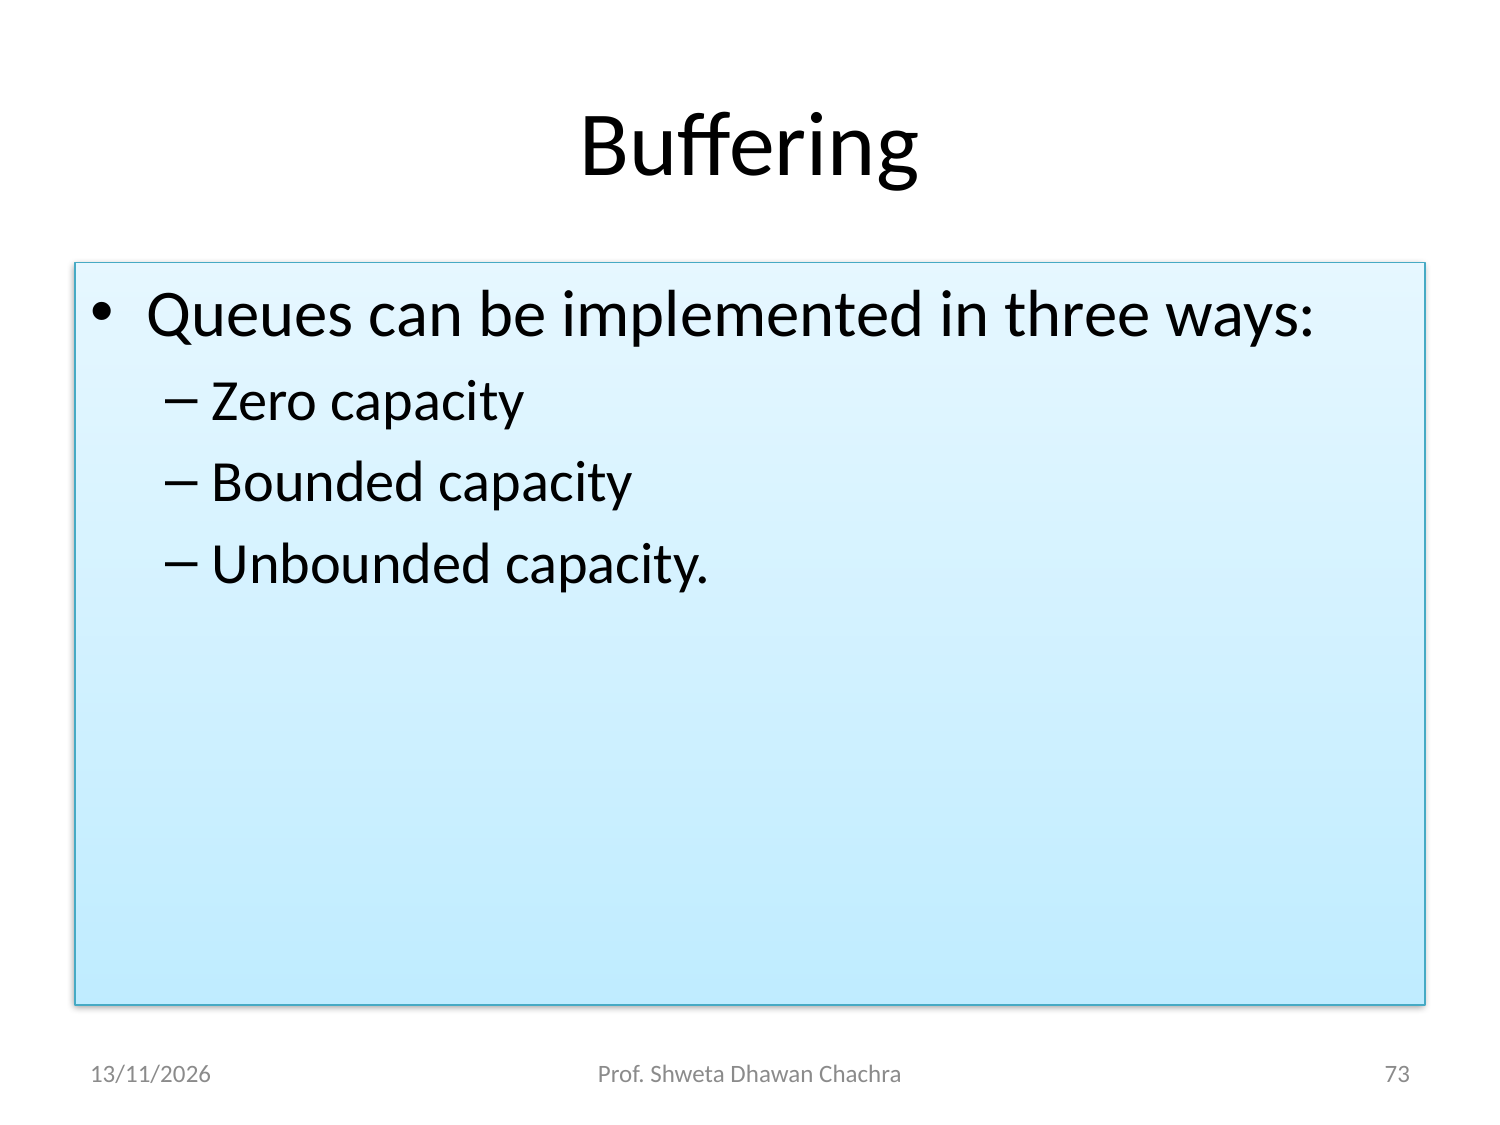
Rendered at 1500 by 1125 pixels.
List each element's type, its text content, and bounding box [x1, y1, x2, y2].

footer Prof. Shweta Dhawan Chachra [512, 1042, 988, 1103]
list Queues can be implemented in three ways: Zero capacity Bounded capacity Unbounded capacity. [74, 262, 1426, 1006]
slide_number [75, 1042, 425, 1103]
slide_number 73 [1074, 1042, 1425, 1103]
title Buffering [75, 45, 1425, 233]
